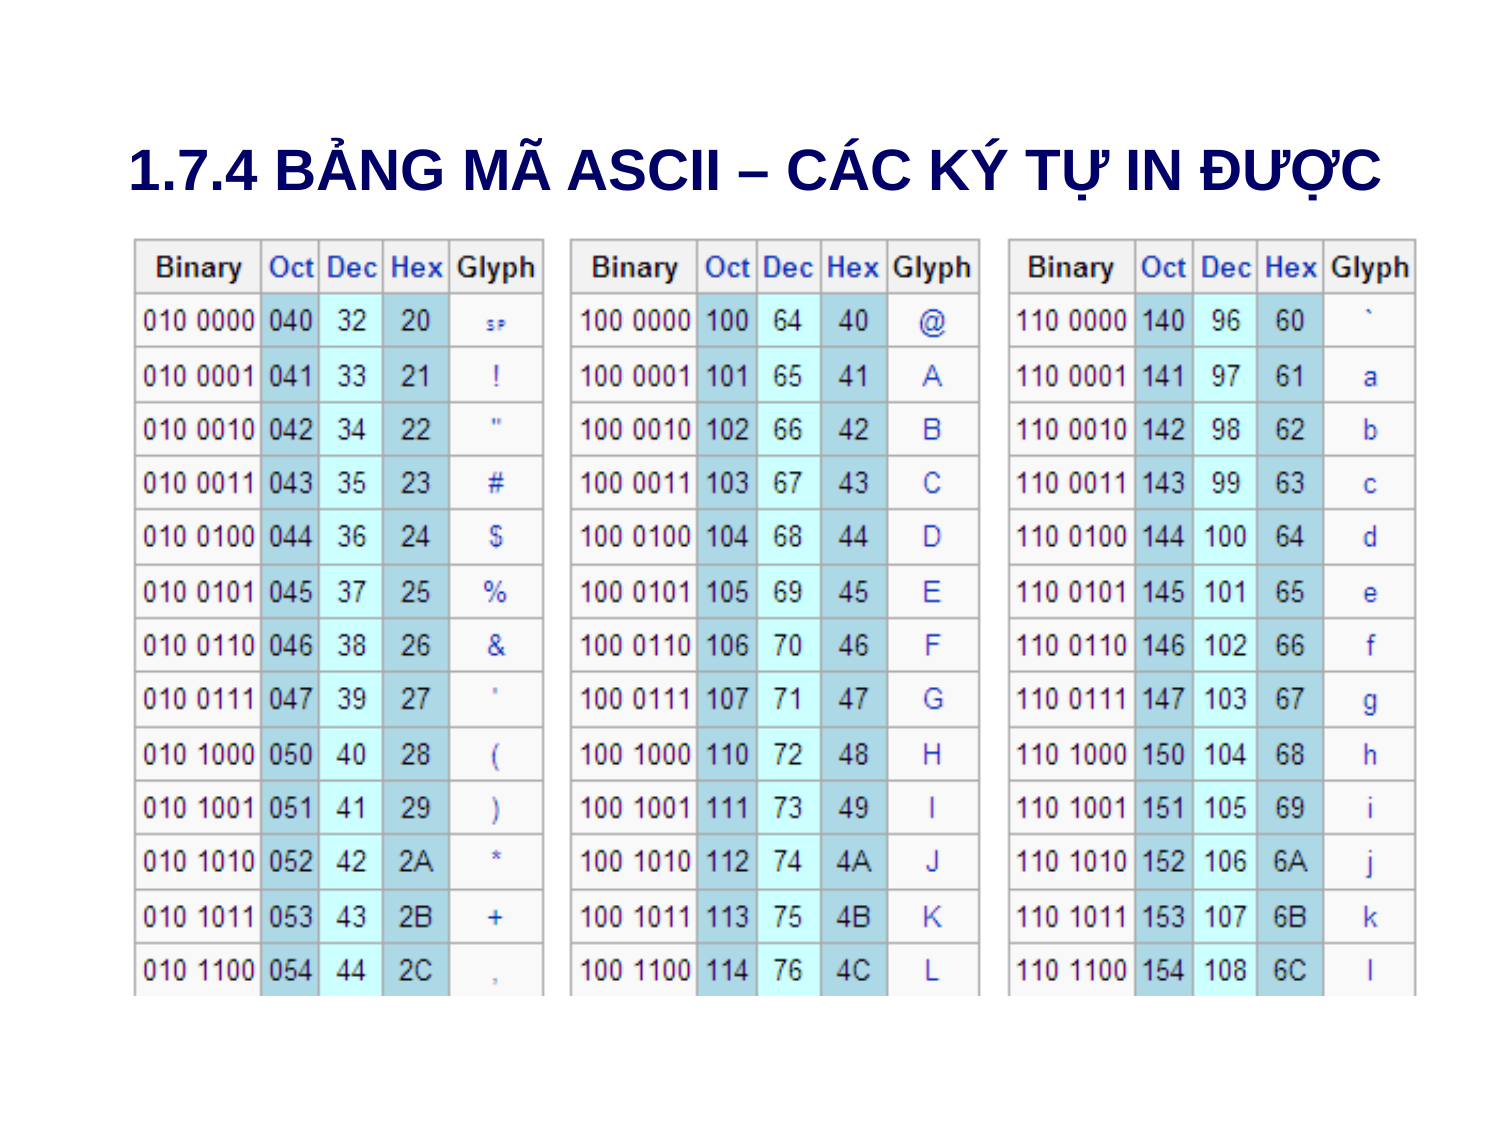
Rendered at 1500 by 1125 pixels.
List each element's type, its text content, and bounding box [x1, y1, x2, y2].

picture [128, 235, 1419, 997]
title 1.7.4 BẢNG MÃ ASCII – CÁC KÝ TỰ IN ĐƯỢC [37, 125, 1474, 211]
